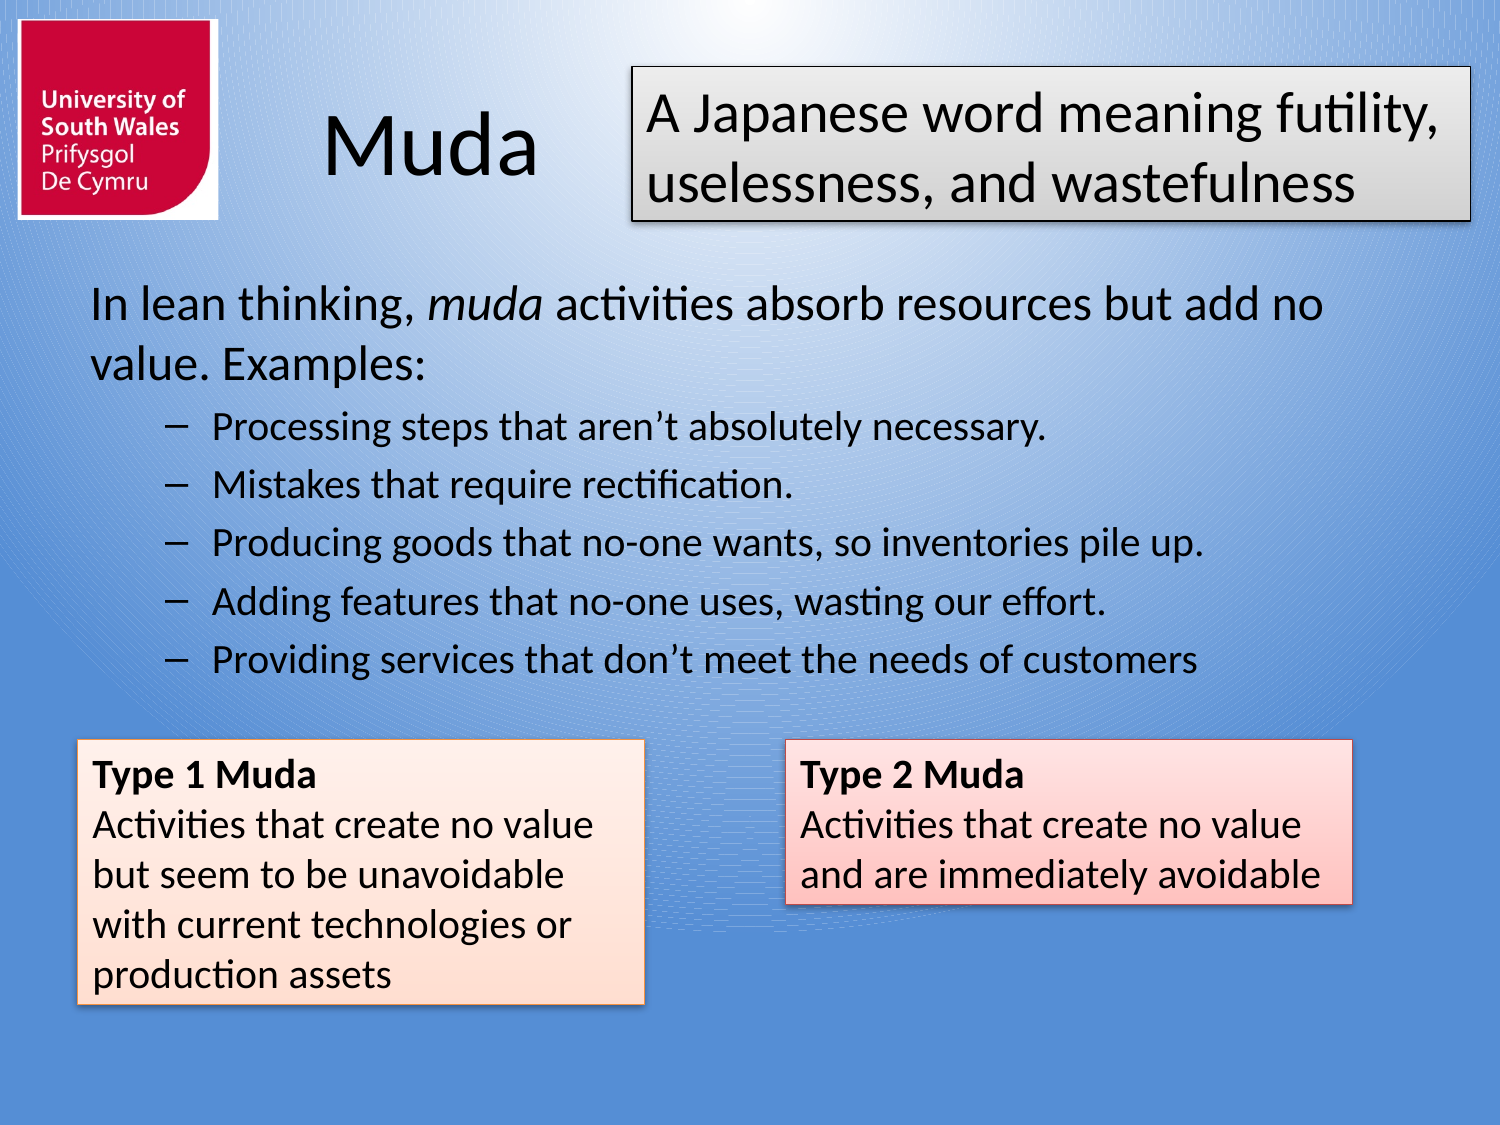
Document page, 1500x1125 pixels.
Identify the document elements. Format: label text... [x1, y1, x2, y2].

picture [17, 19, 219, 220]
text_box Type 2 Muda Activities that create no value and are immediately avoidable [785, 739, 1353, 905]
text_box Type 1 Muda Activities that create no value but seem to be unavoidable with current technologies or production assets [77, 739, 645, 1005]
list In lean thinking, muda activities absorb resources but add no value. Examples: Processing steps that aren’t absolutely necessary. Mistakes that require rectification. Producing goods that no-one wants, so inventories pile up. Adding features that no-one uses, wasting our effort. Providing services that don’t meet the needs of customers [75, 262, 1425, 1005]
text_box A Japanese word meaning futility, uselessness, and wastefulness [631, 66, 1471, 222]
title Muda [230, 45, 632, 233]
